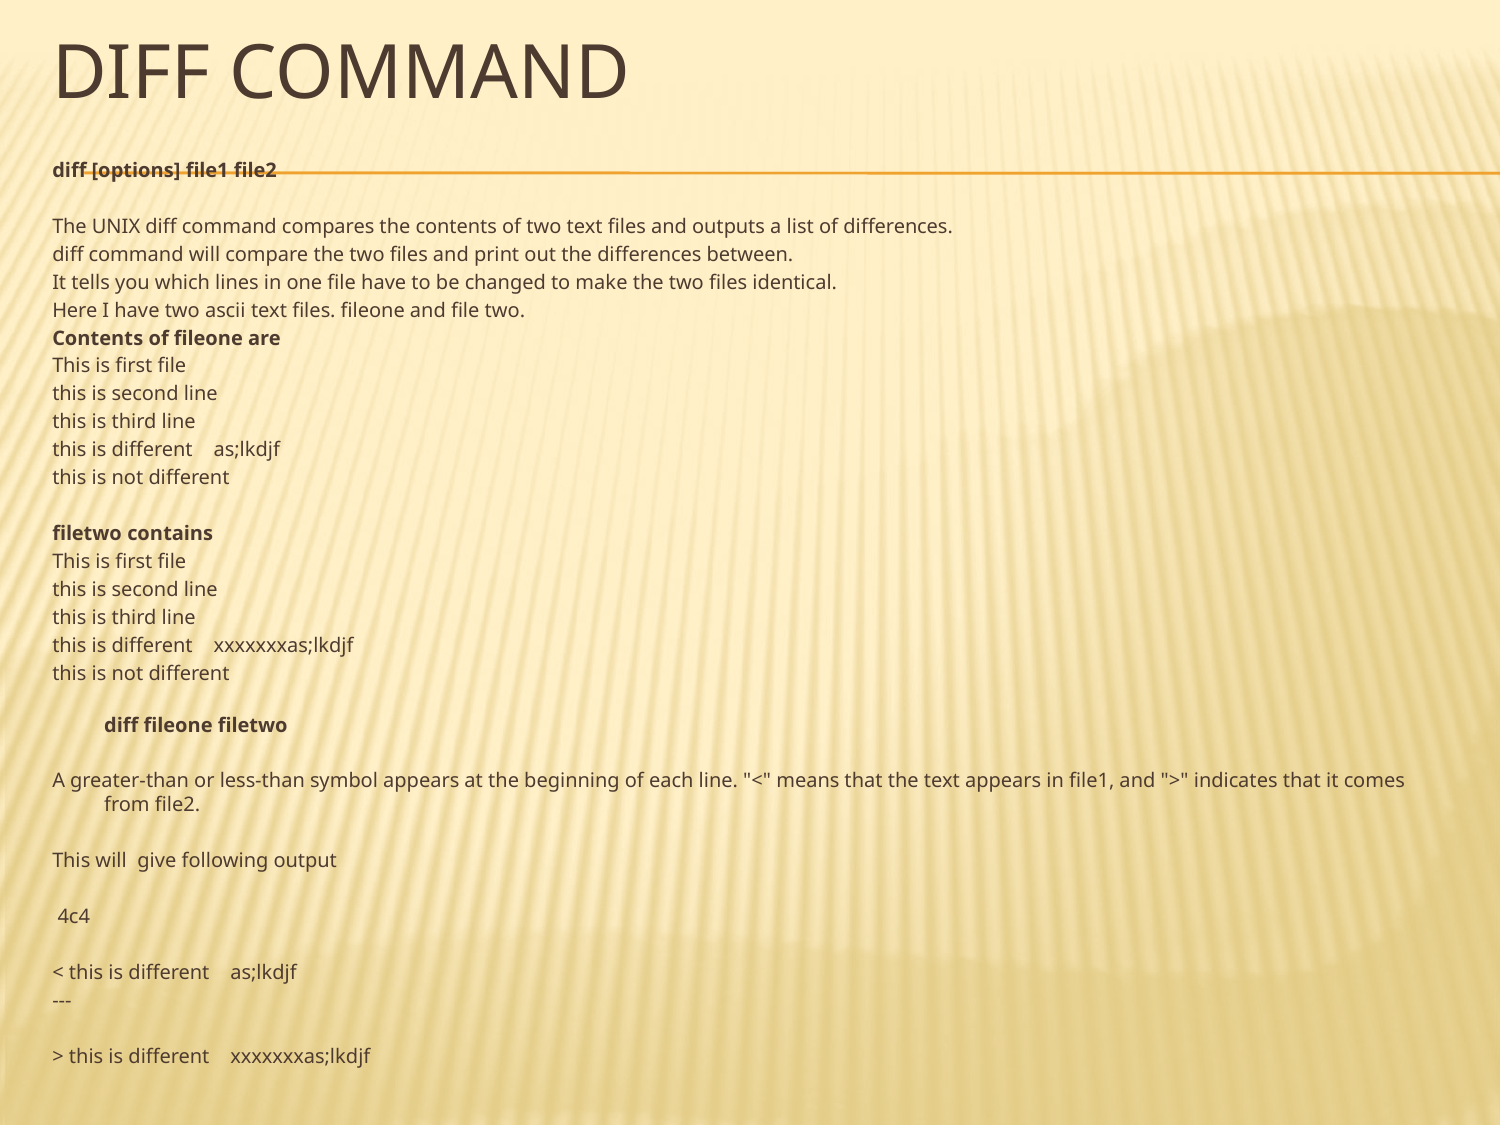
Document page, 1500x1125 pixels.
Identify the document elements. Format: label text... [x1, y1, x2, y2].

title Diff Command [37, 0, 1463, 138]
list diff [options] file1 file2 The UNIX diff command compares the contents of two text files and outputs a list of differences. diff command will compare the two files and print out the differences between. It tells you which lines in one file have to be changed to make the two files identical. Here I have two ascii text files. fileone and file two. Contents of fileone are This is first file this is second line this is third line this is different as;lkdjf this is not different filetwo contains This is first file this is second line this is third line this is different xxxxxxxas;lkdjf this is not different diff fileone filetwo A greater-than or less-than symbol appears at the beginning of each line. "<" means that the text appears in file1, and ">" indicates that it comes from file2. This will give following output 4c4 < this is different as;lkdjf --- > this is different xxxxxxxas;lkdjf [37, 149, 1463, 1088]
